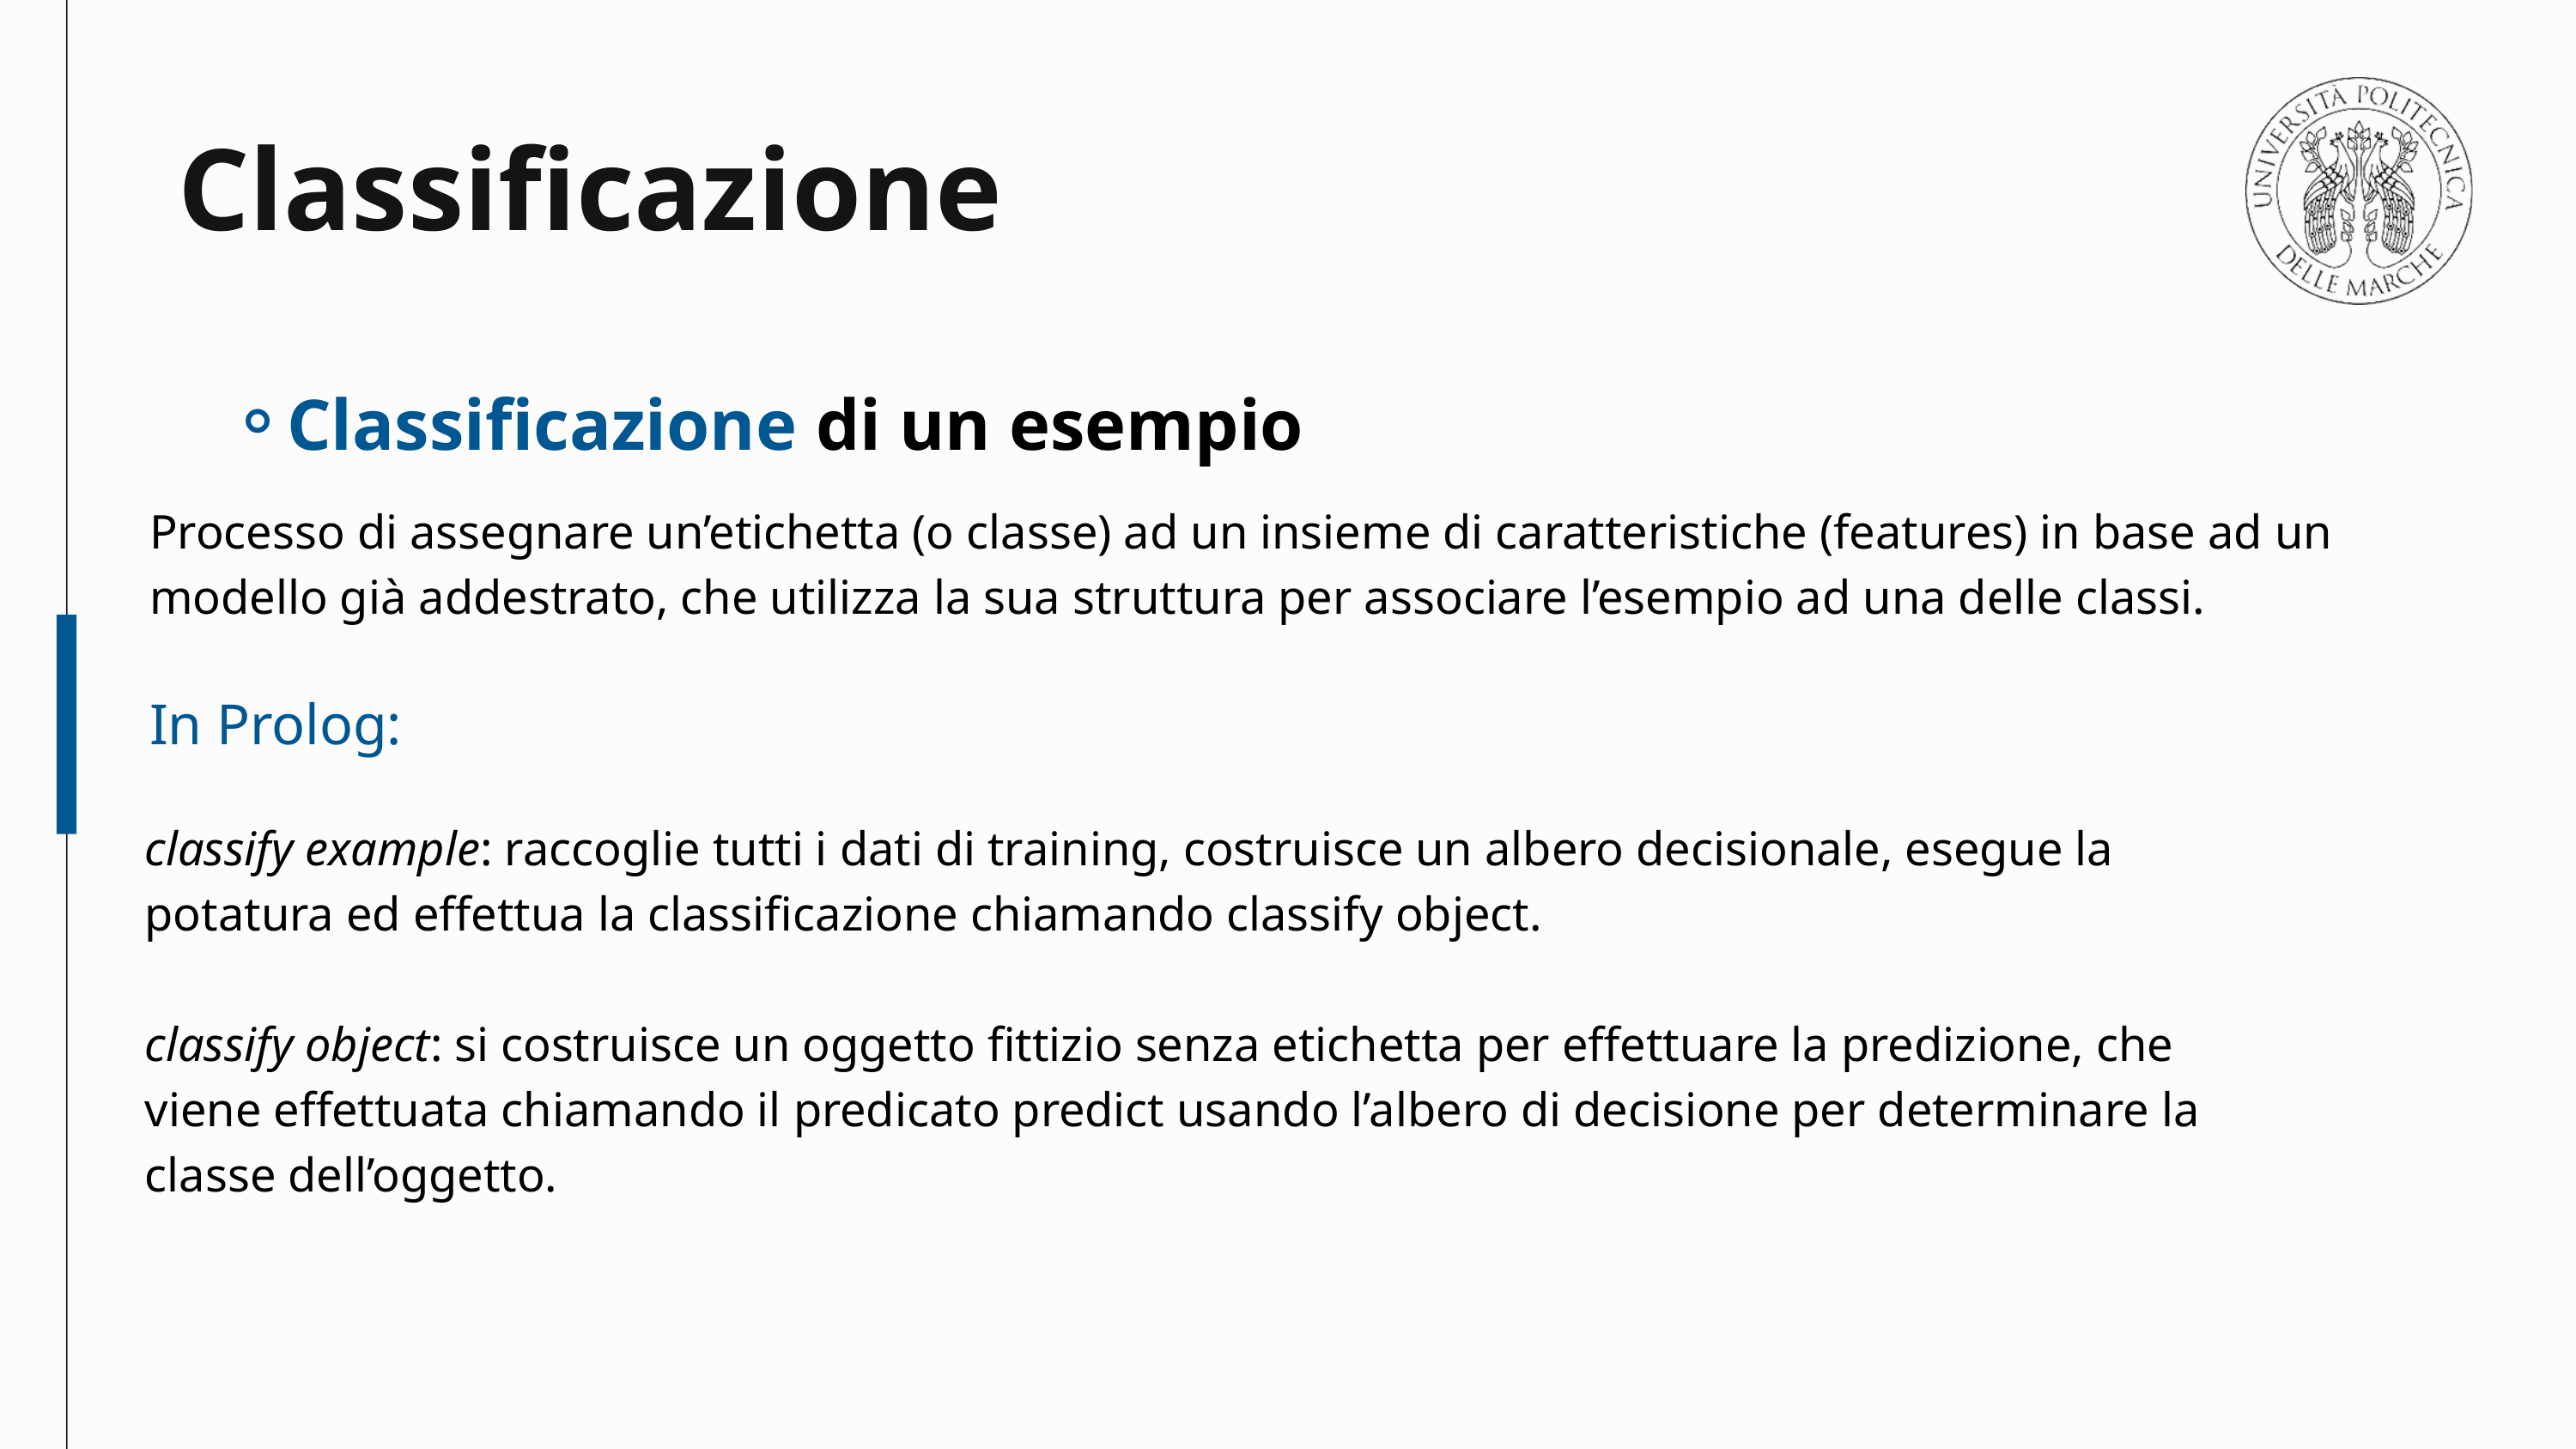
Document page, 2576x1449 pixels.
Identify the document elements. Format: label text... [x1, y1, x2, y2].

text_box In Prolog: [149, 678, 1360, 756]
text_box Processo di assegnare un’etichetta (o classe) ad un insieme di caratteristiche (features) in base ad un modello già addestrato, che utilizza la sua struttura per associare l’esempio ad una delle classi. [149, 494, 2360, 624]
text_box classify example: raccoglie tutti i dati di training, costruisce un albero decisionale, esegue la potatura ed effettua la classificazione chiamando classify object. classify object: si costruisce un oggetto fittizio senza etichetta per effettuare la predizione, che viene effettuata chiamando il predicato predict usando l’albero di decisione per determinare la classe dell’oggetto. [144, 809, 2293, 1201]
text_box Classificazione di un esempio [144, 367, 1355, 465]
text_box Classificazione [177, 117, 1064, 253]
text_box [2245, 77, 2473, 306]
text_box [56, 0, 77, 1449]
